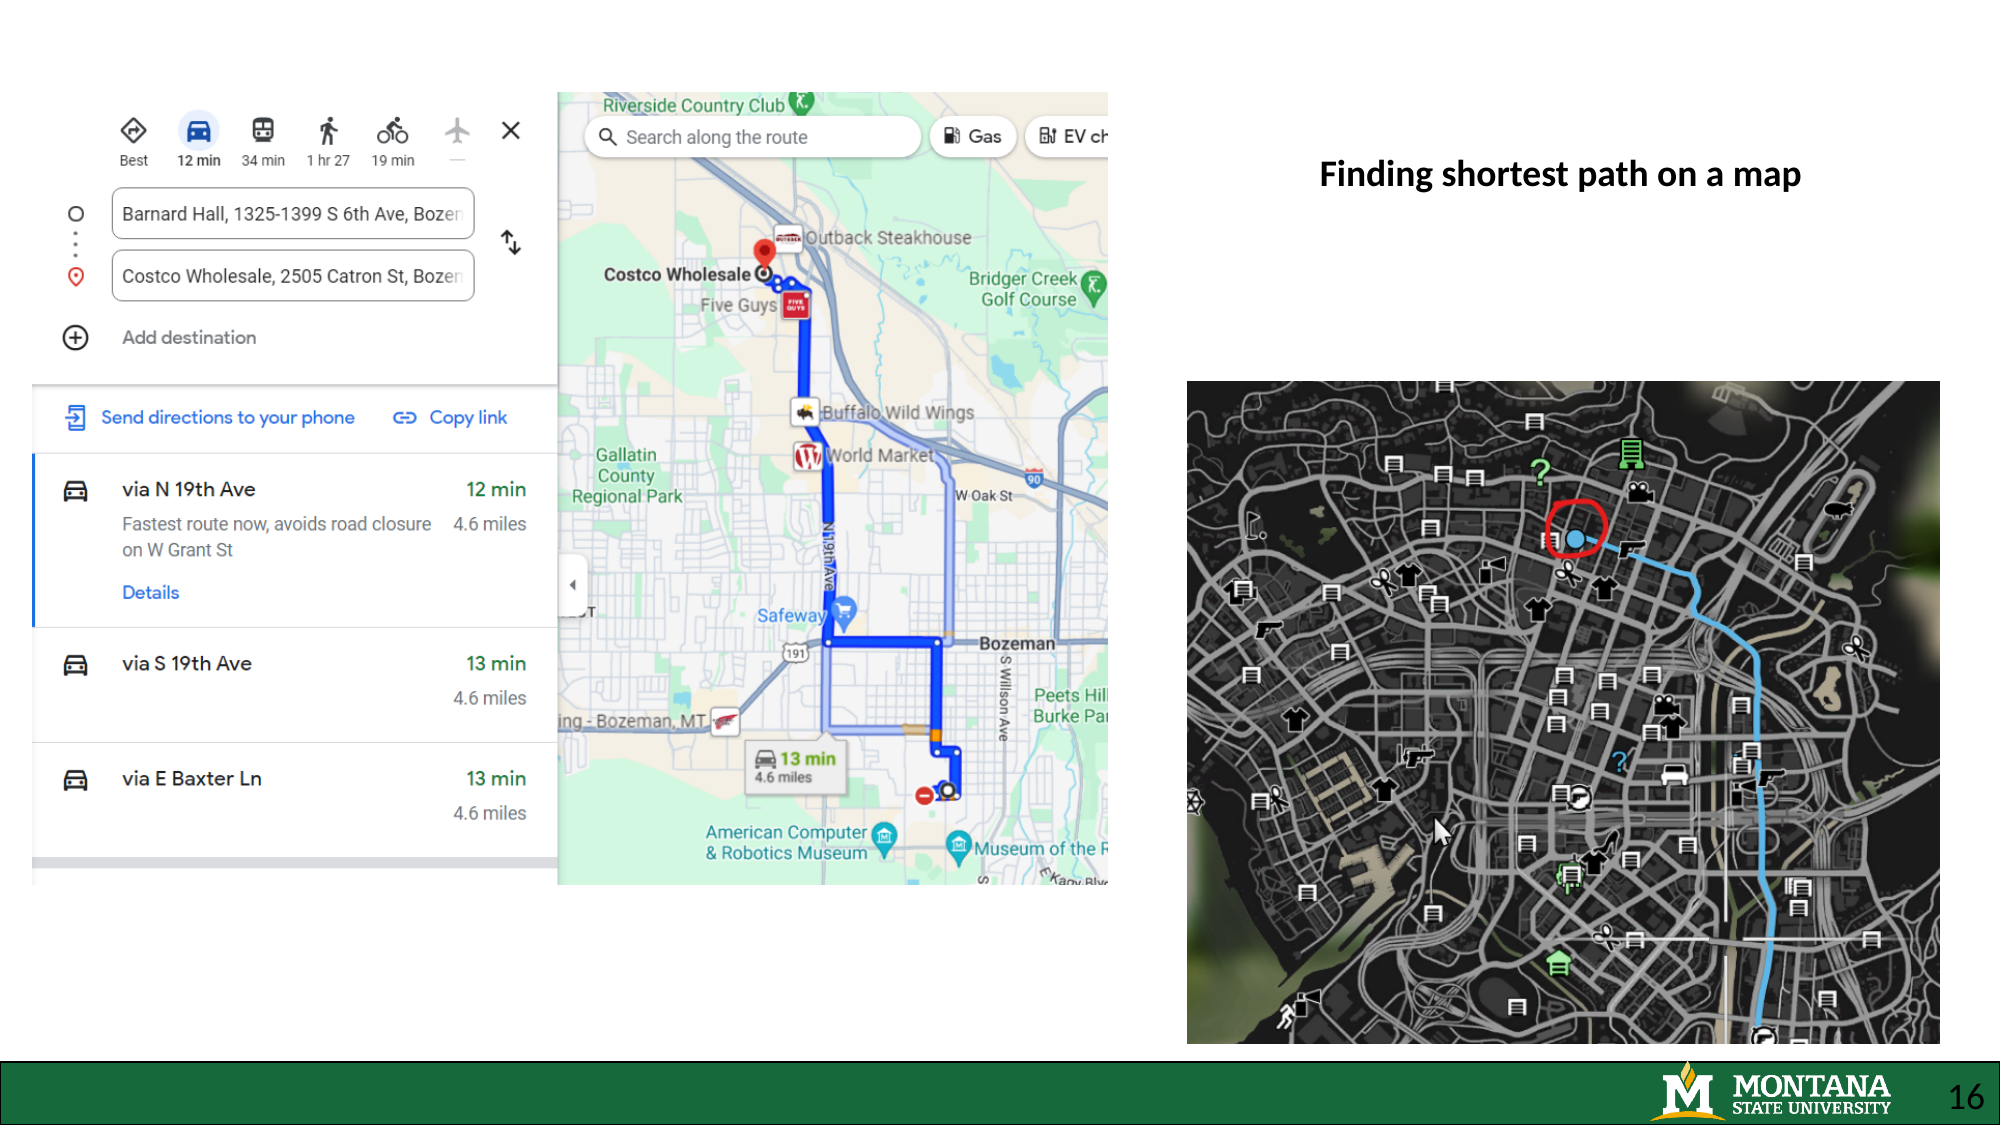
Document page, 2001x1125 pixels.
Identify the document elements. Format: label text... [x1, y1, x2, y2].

picture [32, 92, 1108, 885]
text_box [0, 1060, 2000, 1125]
text_box Finding shortest path on a map [1305, 142, 1823, 202]
picture [1187, 381, 1940, 1044]
picture [1649, 1060, 1891, 1122]
